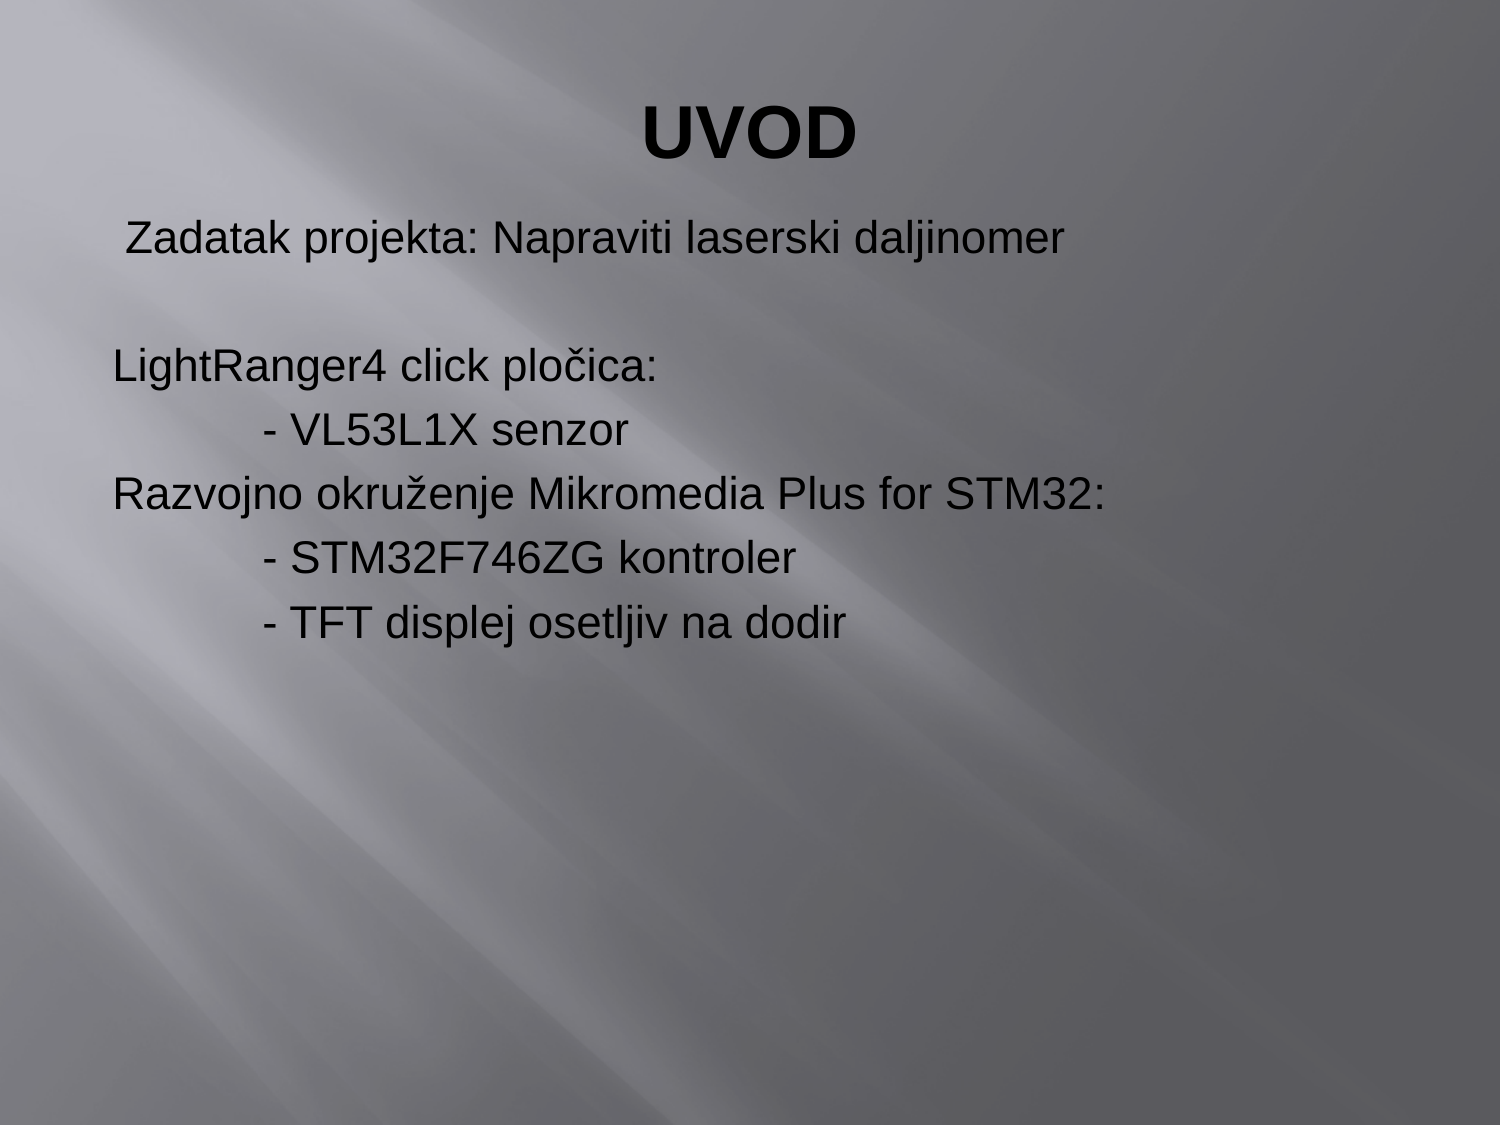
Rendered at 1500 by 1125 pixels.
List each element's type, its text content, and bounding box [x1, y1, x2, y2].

title UVOD [75, 45, 1425, 200]
list Zadatak projekta: Napraviti laserski daljinomer LightRanger4 click pločica: - VL53L1X senzor Razvojno okruženje Mikromedia Plus for STM32: - STM32F746ZG kontroler - TFT displej osetljiv na dodir [75, 200, 1425, 1035]
